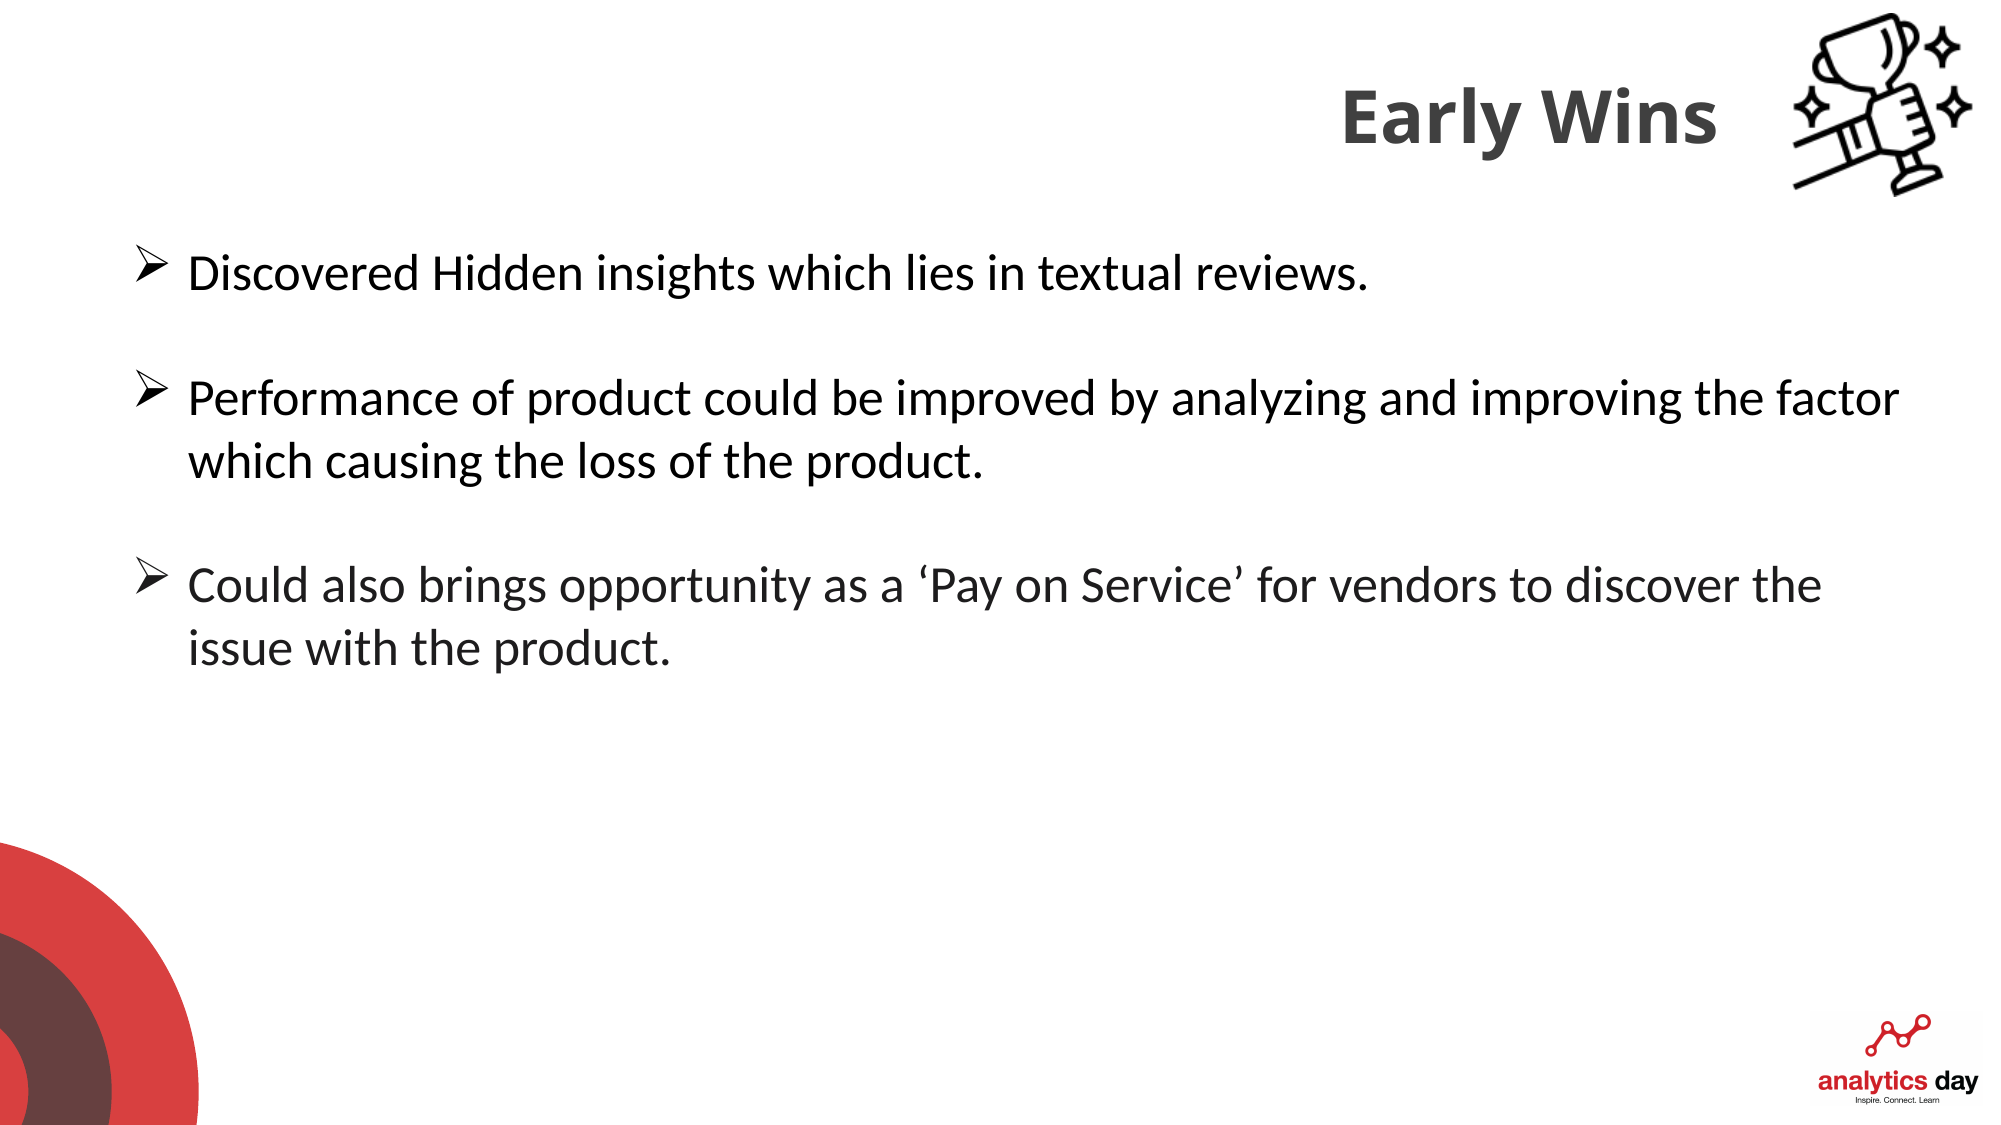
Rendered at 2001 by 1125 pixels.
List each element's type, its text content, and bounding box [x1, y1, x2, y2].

picture [1810, 1011, 1983, 1106]
text_box Discovered Hidden insights which lies in textual reviews. Performance of product could be improved by analyzing and improving the factor which causing the loss of the product. Could also brings opportunity as a ‘Pay on Service’ for vendors to discover the issue with the product. [116, 231, 1948, 684]
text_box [0, 836, 199, 1125]
picture [1791, 13, 1974, 197]
text_box Early Wins [1324, 72, 1791, 167]
